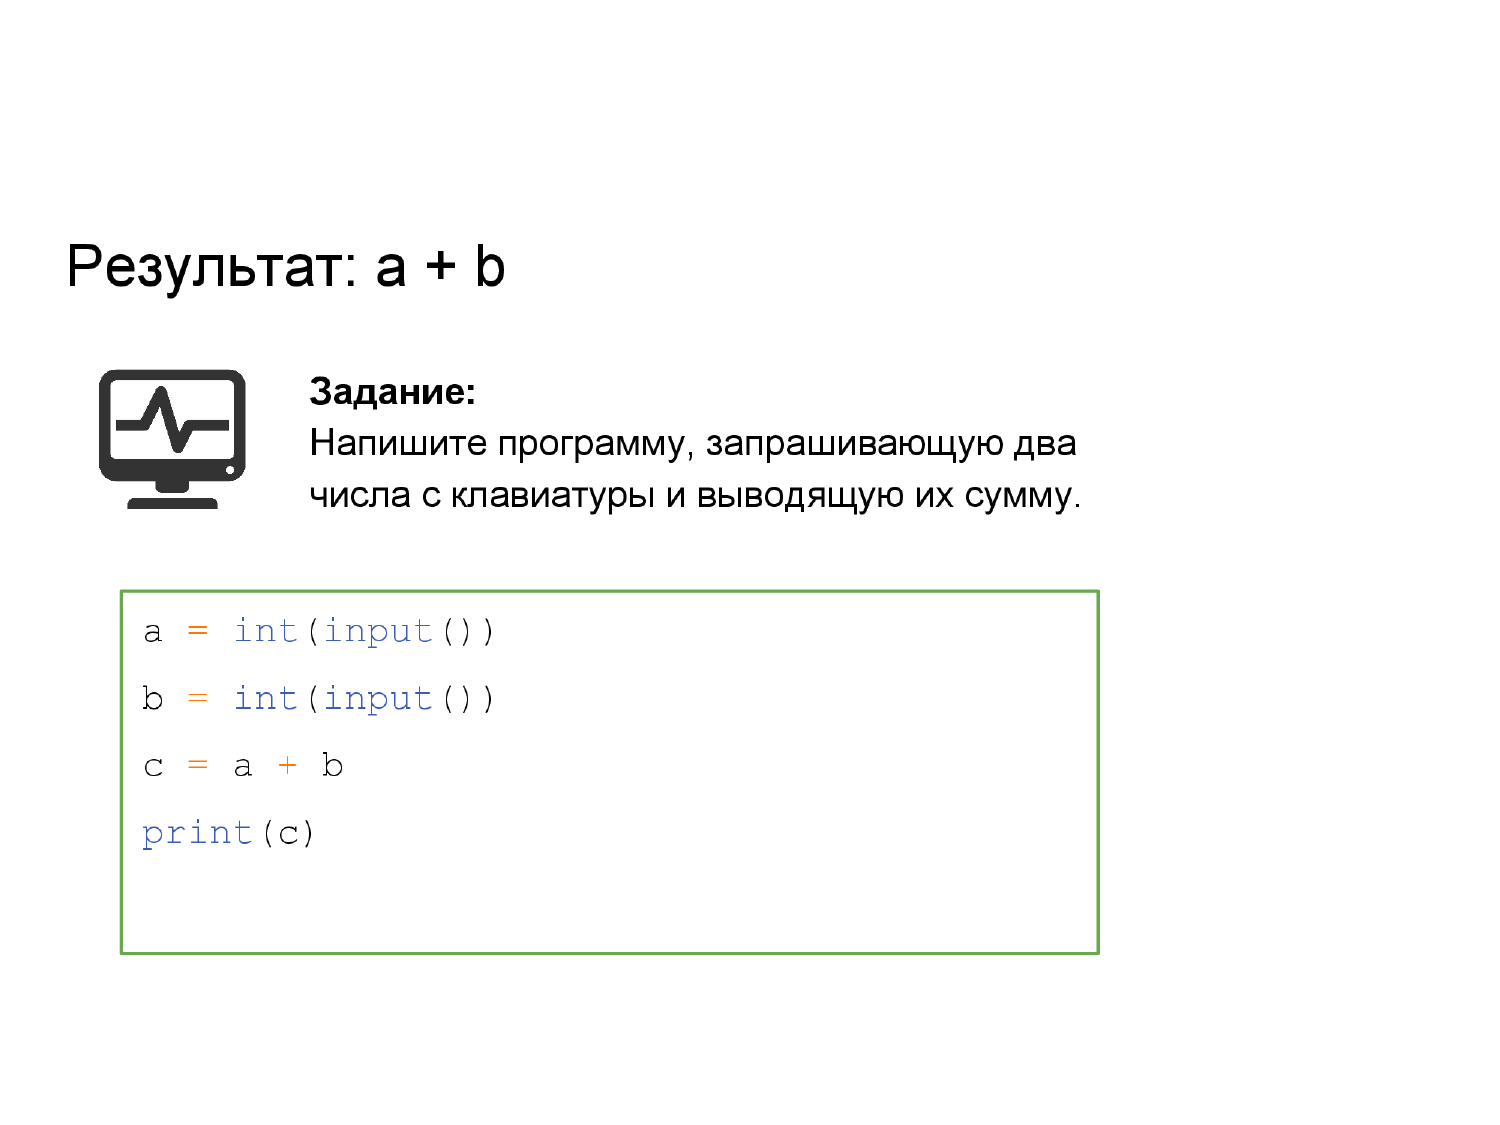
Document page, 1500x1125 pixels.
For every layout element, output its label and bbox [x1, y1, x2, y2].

picture [0, 141, 1500, 987]
